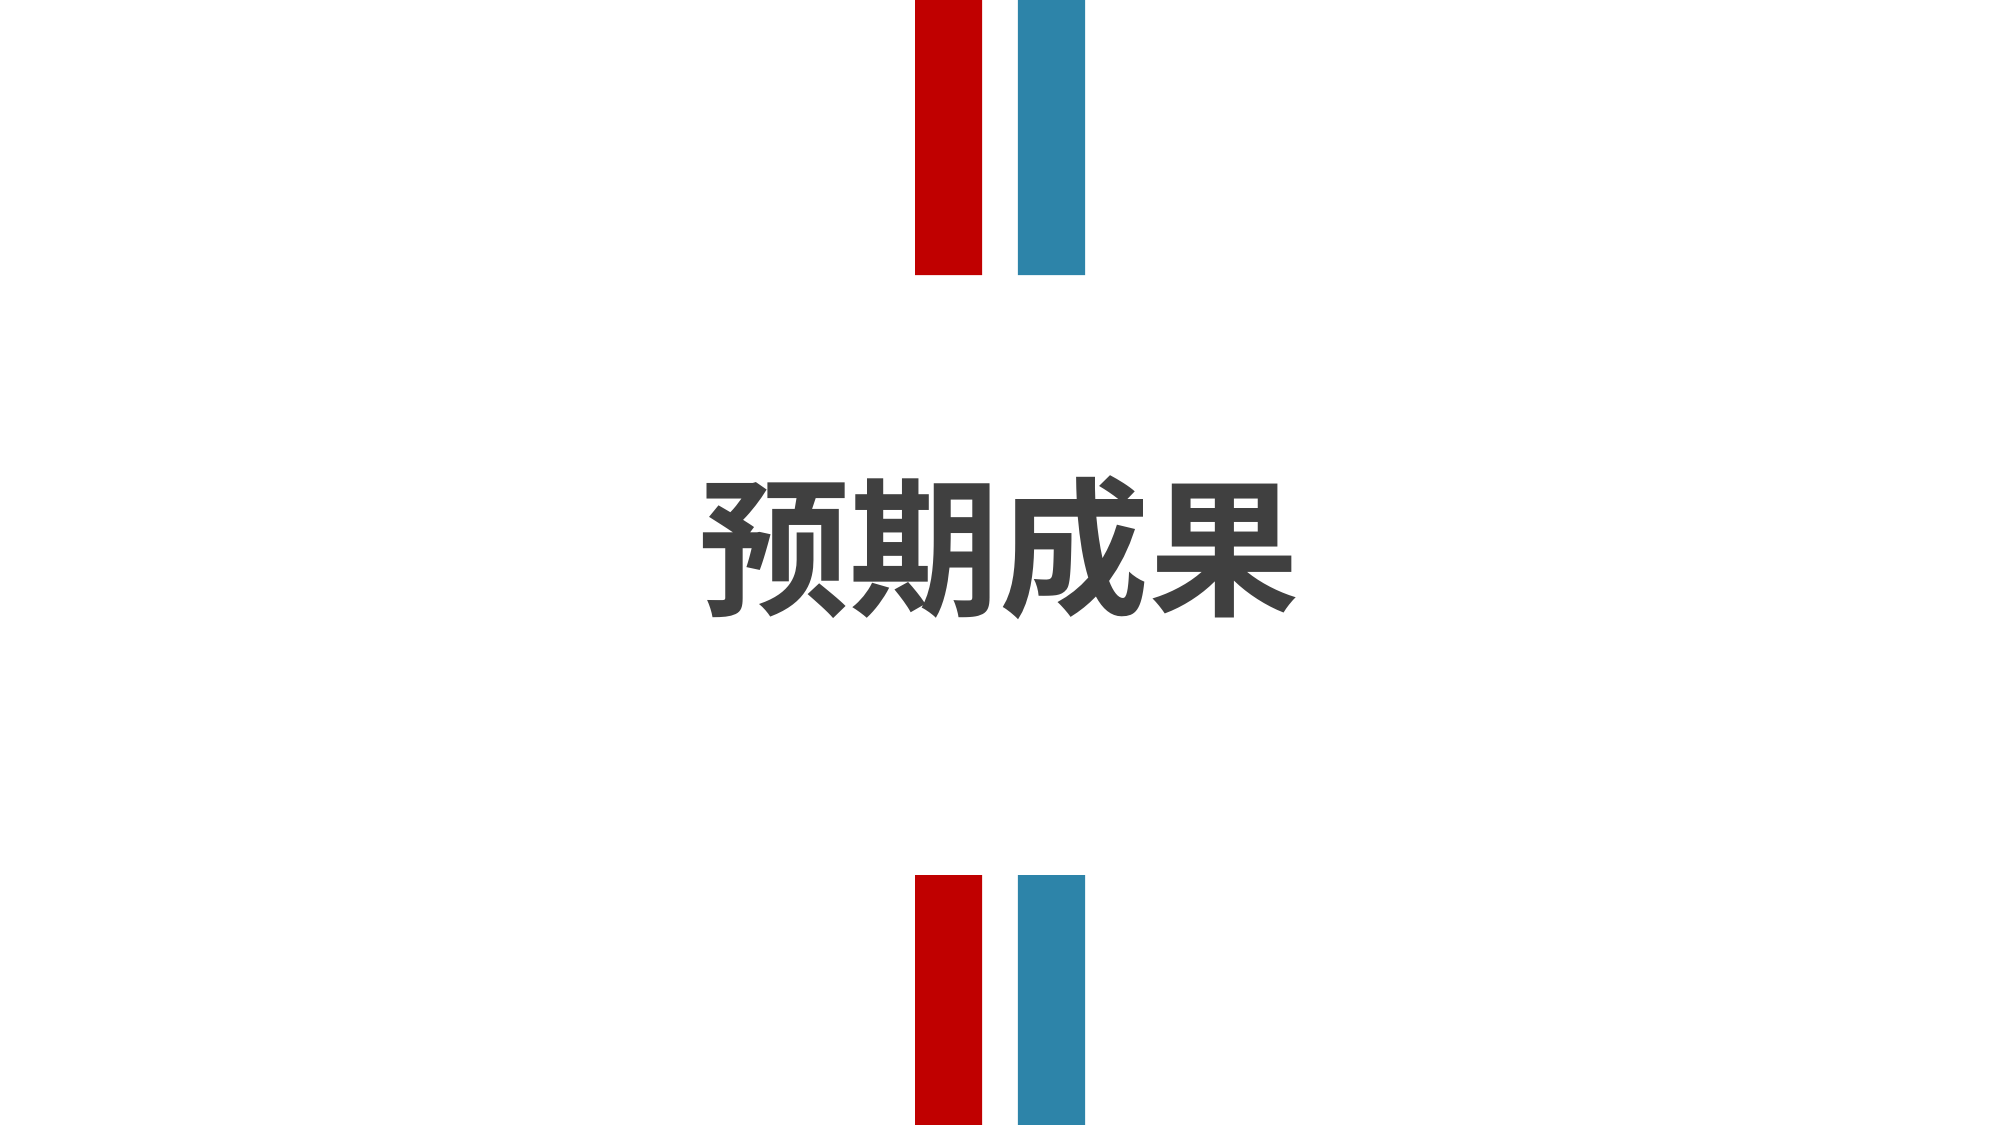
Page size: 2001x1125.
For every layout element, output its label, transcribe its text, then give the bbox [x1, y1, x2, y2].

text_box 预期成果 [1085, 446, 1631, 642]
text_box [914, 0, 1085, 1125]
text_box 预期成果 [369, 446, 914, 642]
